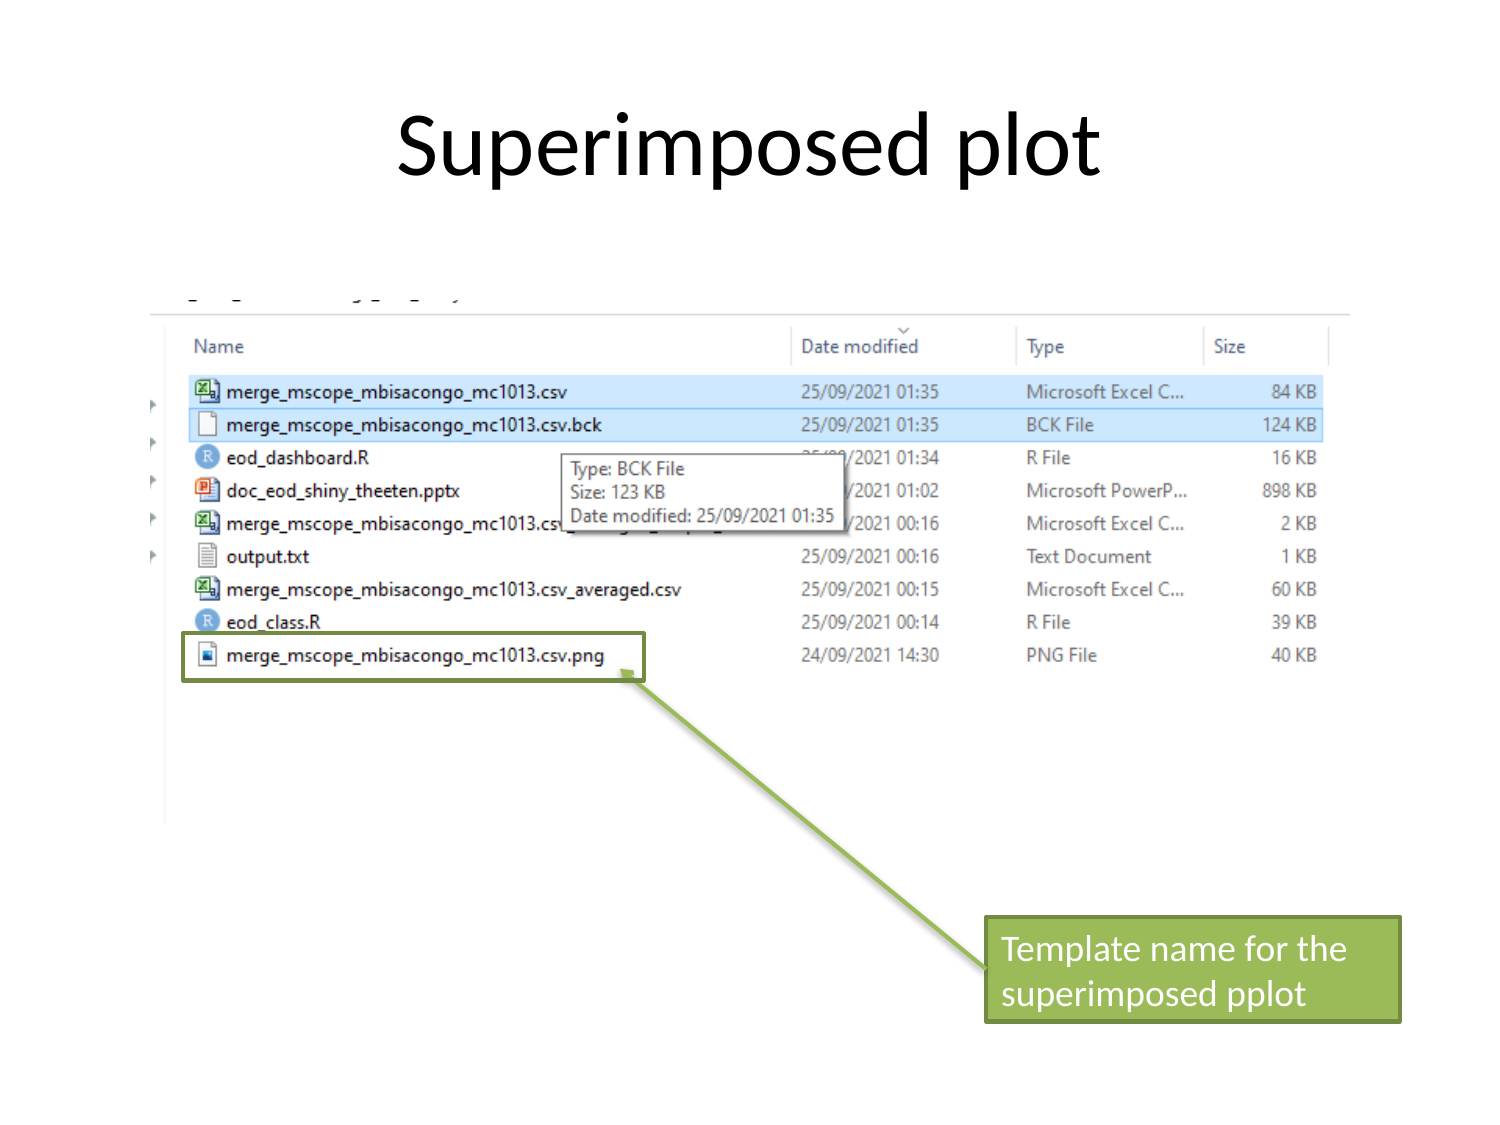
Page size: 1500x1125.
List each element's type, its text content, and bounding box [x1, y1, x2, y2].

text_box Template name for the superimposed pplot [984, 915, 1402, 1024]
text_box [619, 668, 987, 971]
picture [149, 300, 1351, 825]
title Superimposed plot [75, 45, 1425, 233]
